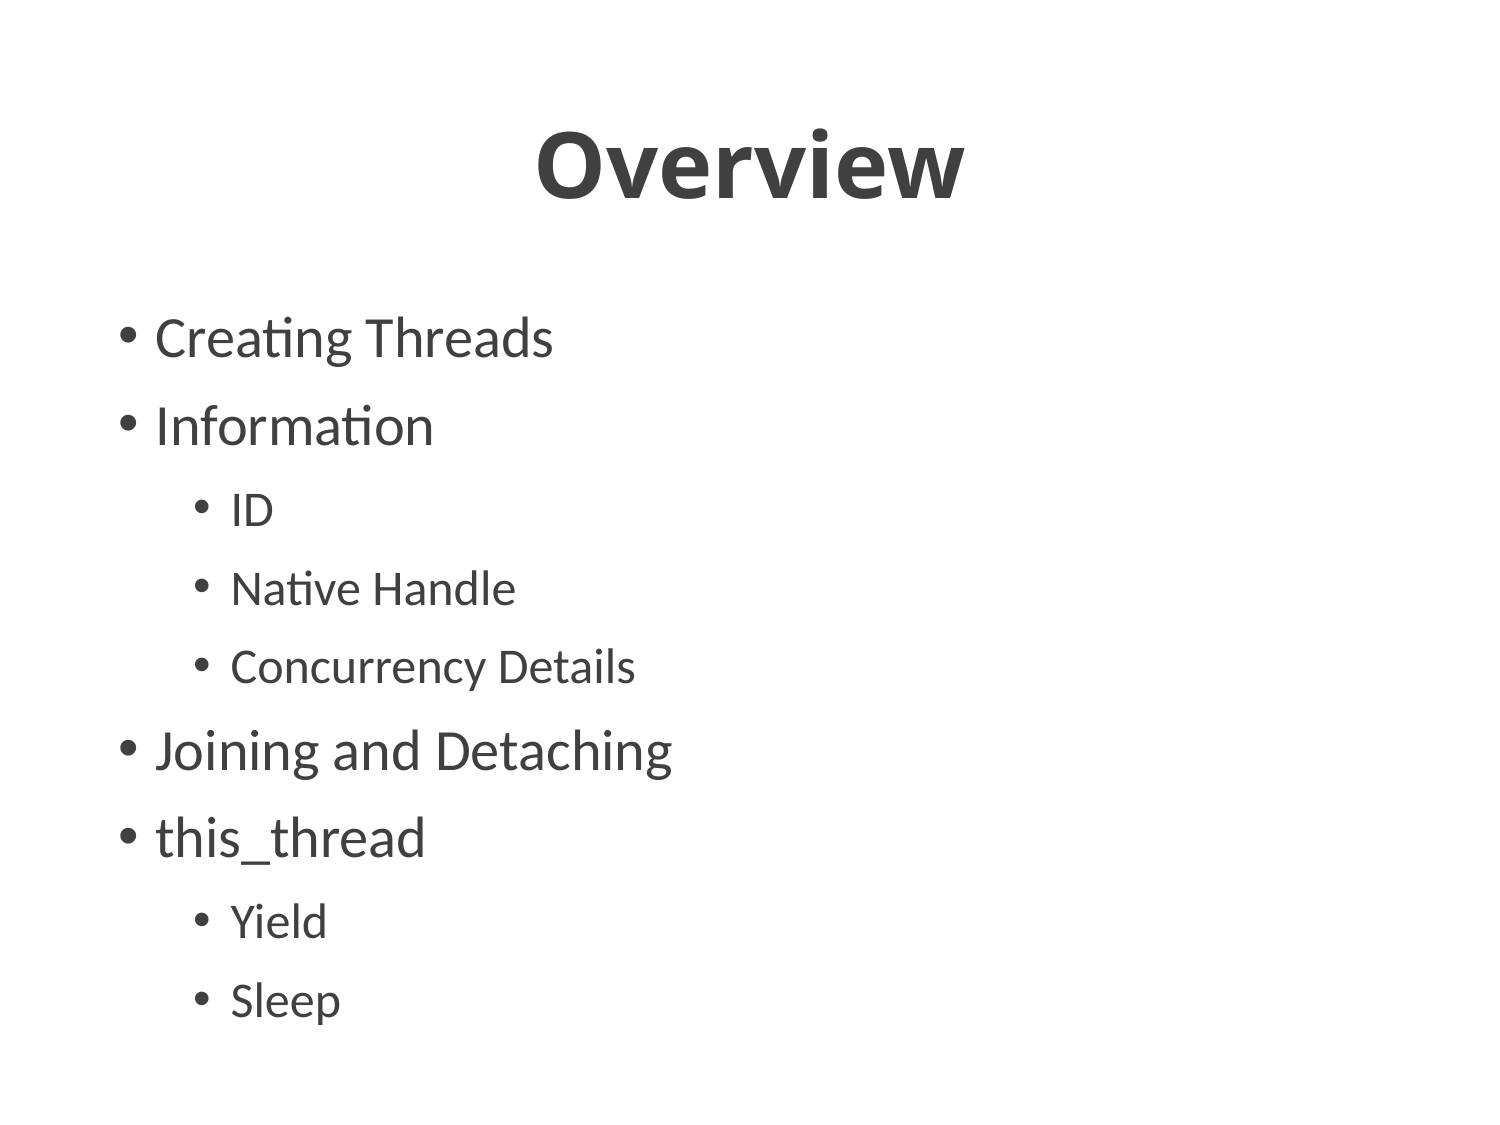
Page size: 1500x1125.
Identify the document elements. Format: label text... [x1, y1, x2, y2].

title Overview [103, 59, 1397, 278]
list Creating Threads Information ID Native Handle Concurrency Details Joining and Detaching this_thread Yield Sleep [103, 299, 1397, 1014]
